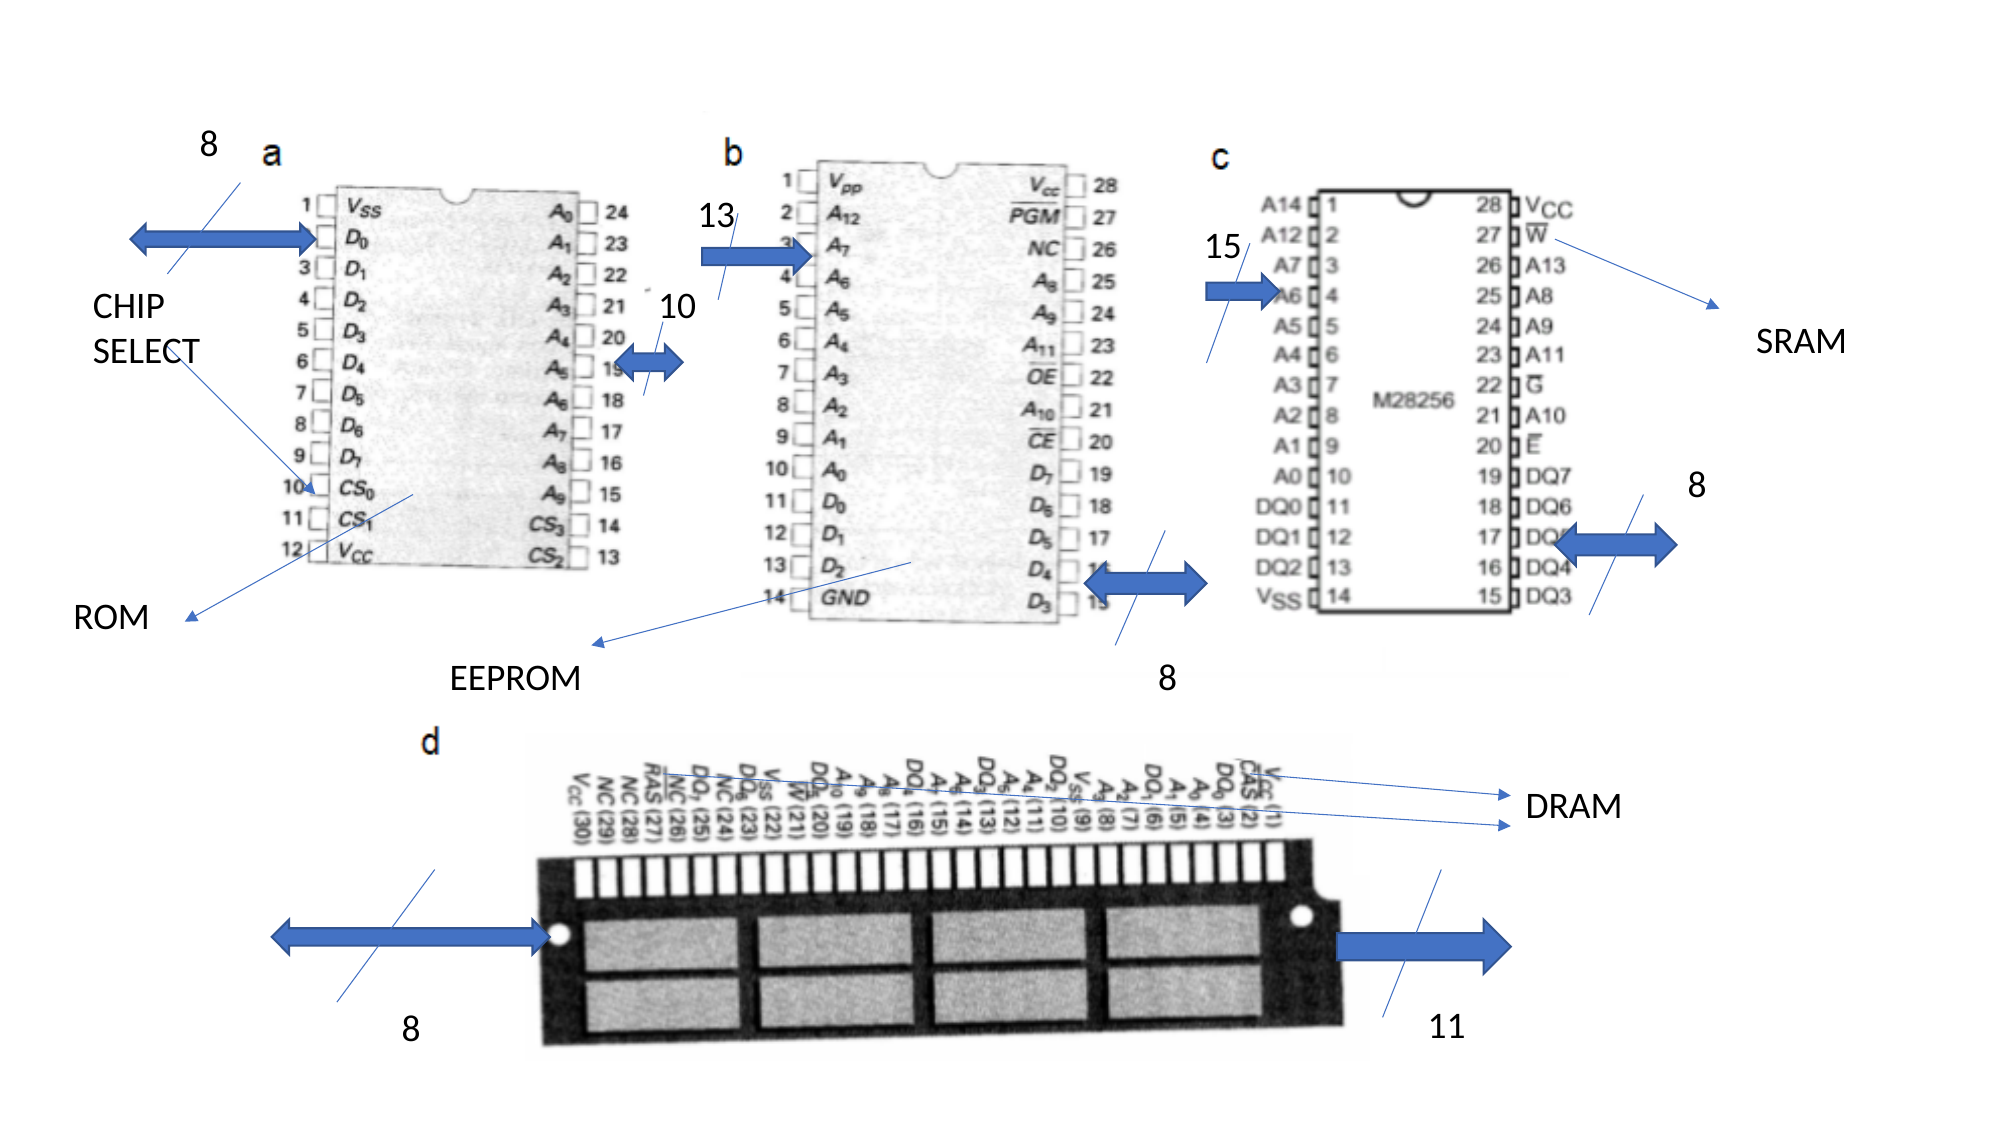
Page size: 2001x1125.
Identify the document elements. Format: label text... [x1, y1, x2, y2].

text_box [165, 344, 316, 495]
text_box DRAM [1613, 773, 1772, 834]
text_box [718, 213, 738, 300]
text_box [167, 182, 241, 274]
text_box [591, 562, 911, 646]
text_box 8 [184, 111, 240, 172]
text_box 8 [1672, 452, 1760, 512]
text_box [1206, 243, 1250, 363]
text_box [1382, 869, 1442, 1018]
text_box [663, 773, 1511, 827]
text_box [128, 221, 167, 257]
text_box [336, 869, 435, 1003]
text_box CHIP SELECT [78, 273, 240, 379]
text_box [1644, 521, 1679, 569]
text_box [1589, 494, 1644, 616]
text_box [643, 321, 663, 396]
picture [240, 111, 1613, 1061]
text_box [184, 494, 414, 622]
text_box SRAM [1741, 308, 1922, 369]
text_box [1115, 530, 1166, 646]
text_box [1554, 239, 1720, 309]
text_box ROM [58, 584, 240, 645]
